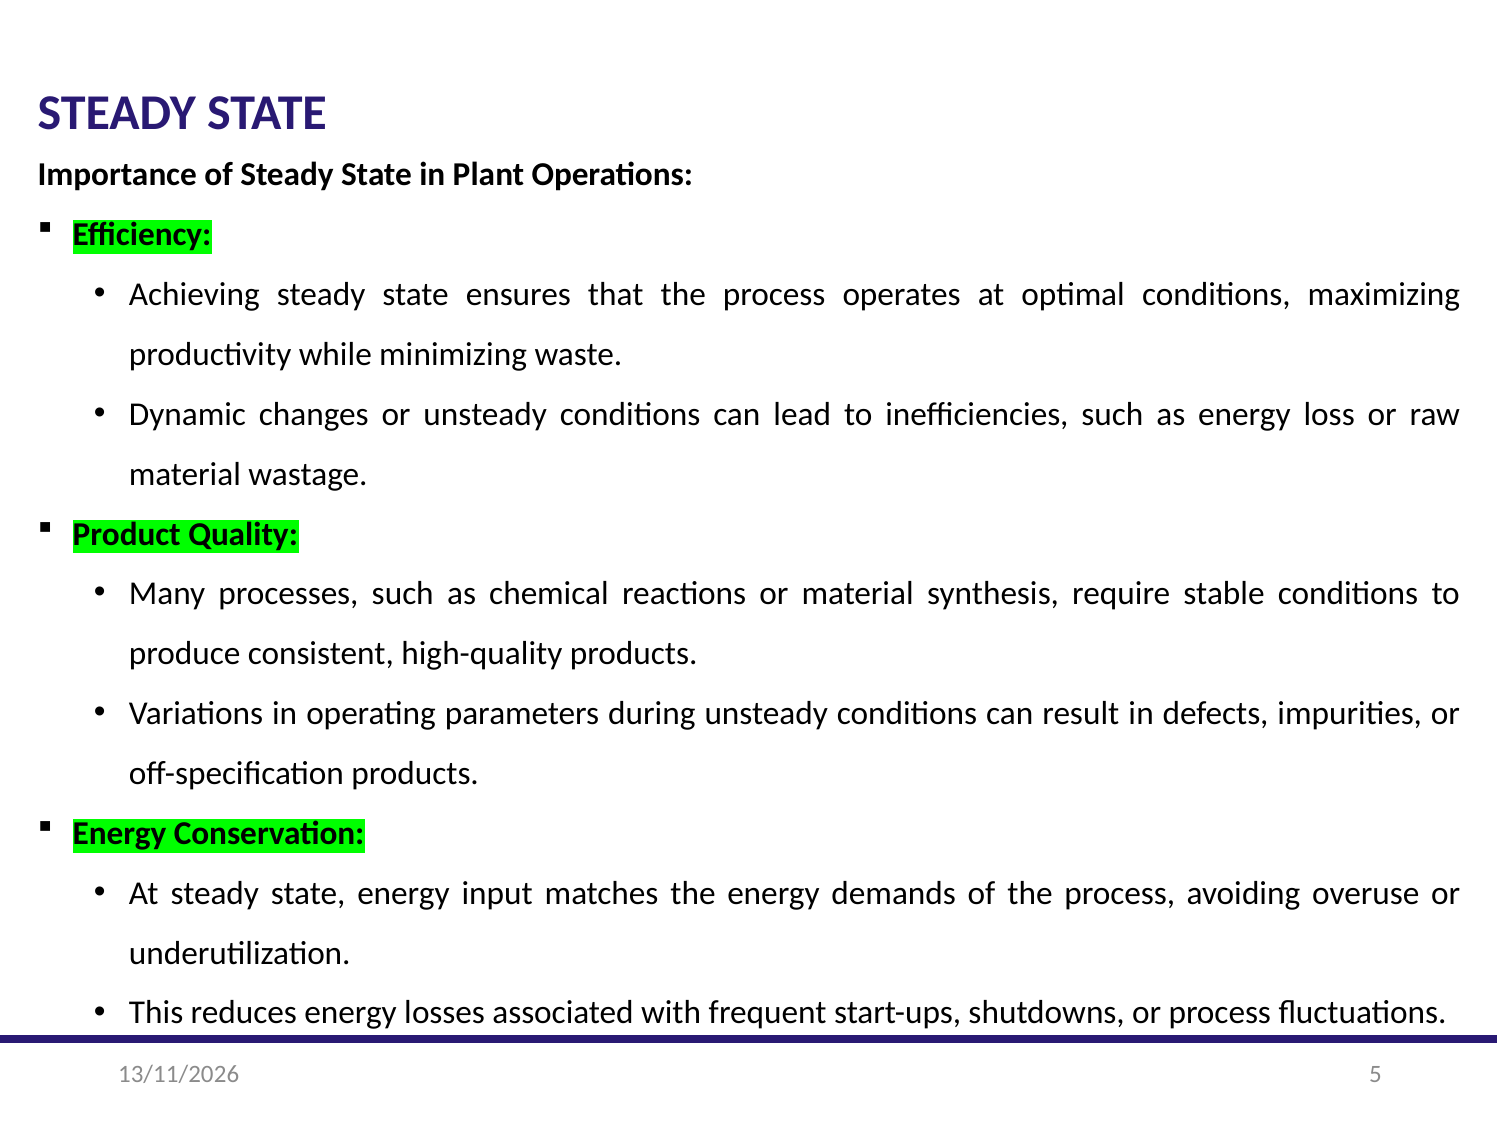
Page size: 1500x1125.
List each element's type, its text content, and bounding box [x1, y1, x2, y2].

slide_number 5 [1059, 1043, 1397, 1103]
text_box Importance of Steady State in Plant Operations: Efficiency: Achieving steady state ensures that the process operates at optimal conditions, maximizing productivity while minimizing waste. Dynamic changes or unsteady conditions can lead to inefficiencies, such as energy loss or raw material wastage. Product Quality: Many processes, such as chemical reactions or material synthesis, require stable conditions to produce consistent, high-quality products. Variations in operating parameters during unsteady conditions can result in defects, impurities, or off-specification products. Energy Conservation: At steady state, energy input matches the energy demands of the process, avoiding overuse or underutilization. This reduces energy losses associated with frequent start-ups, shutdowns, or process fluctuations. [22, 124, 1477, 1035]
text_box STEADY STATE [22, 72, 920, 148]
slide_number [103, 1043, 441, 1103]
